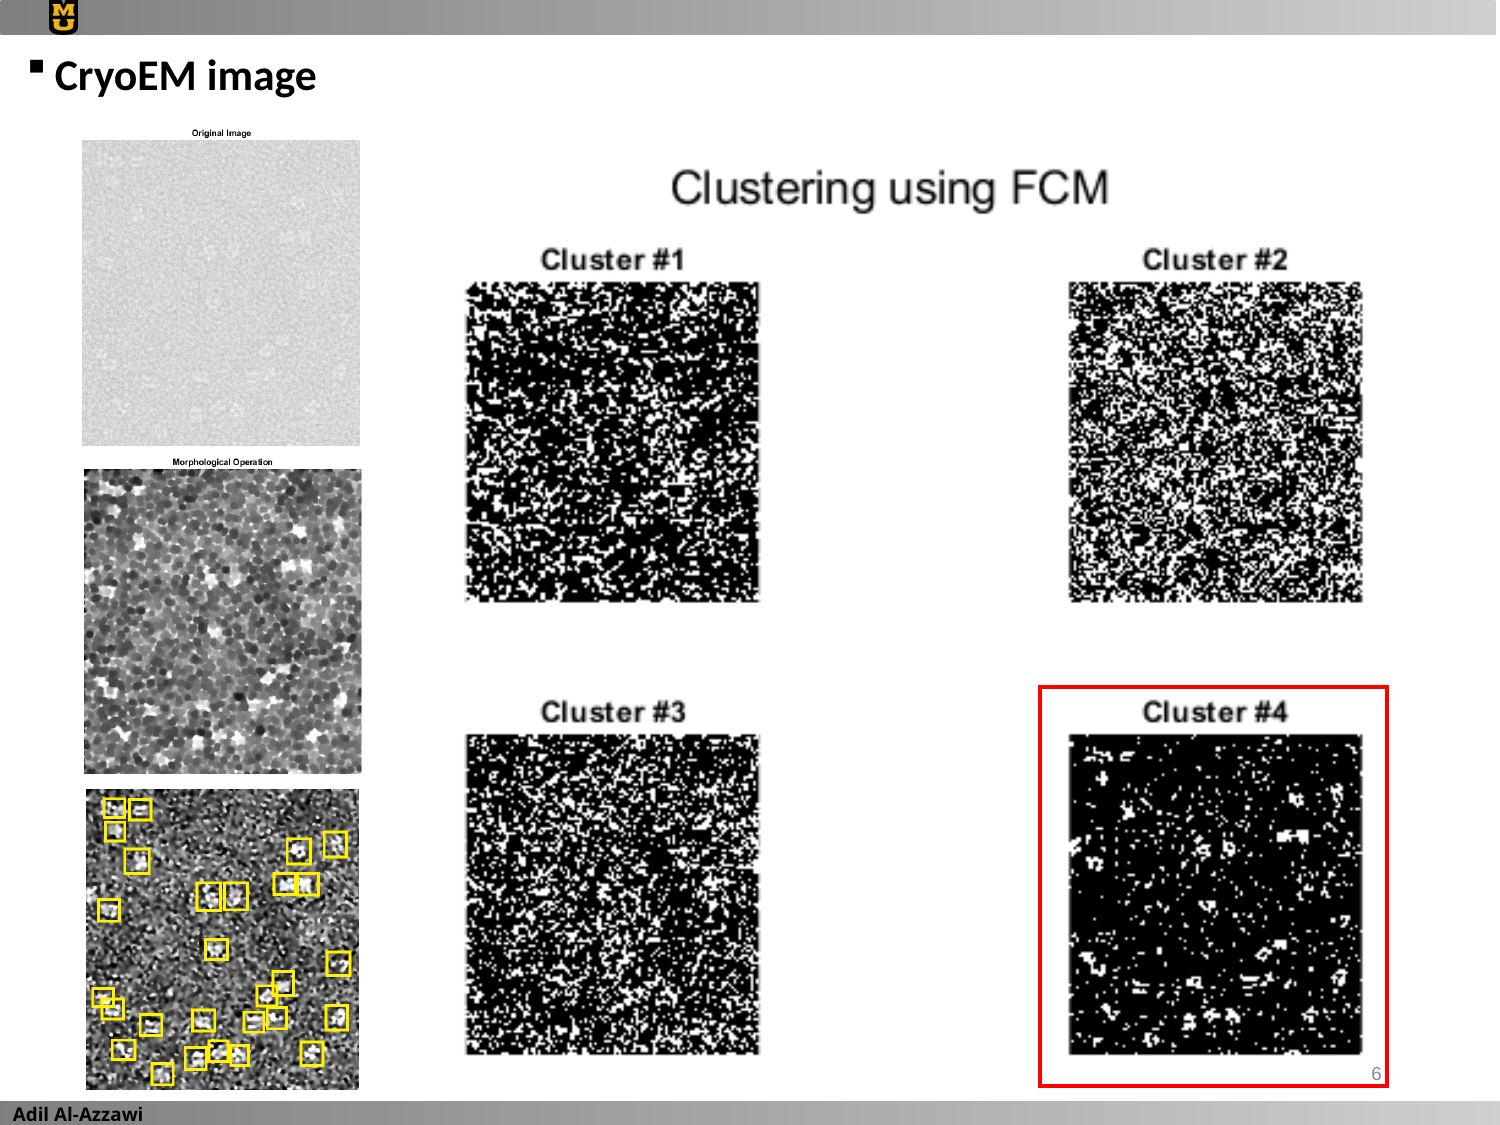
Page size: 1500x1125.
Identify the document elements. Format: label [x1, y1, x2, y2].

picture [449, 136, 1378, 1066]
picture [85, 789, 359, 1090]
text_box [0, 0, 1500, 1125]
picture [77, 123, 367, 776]
